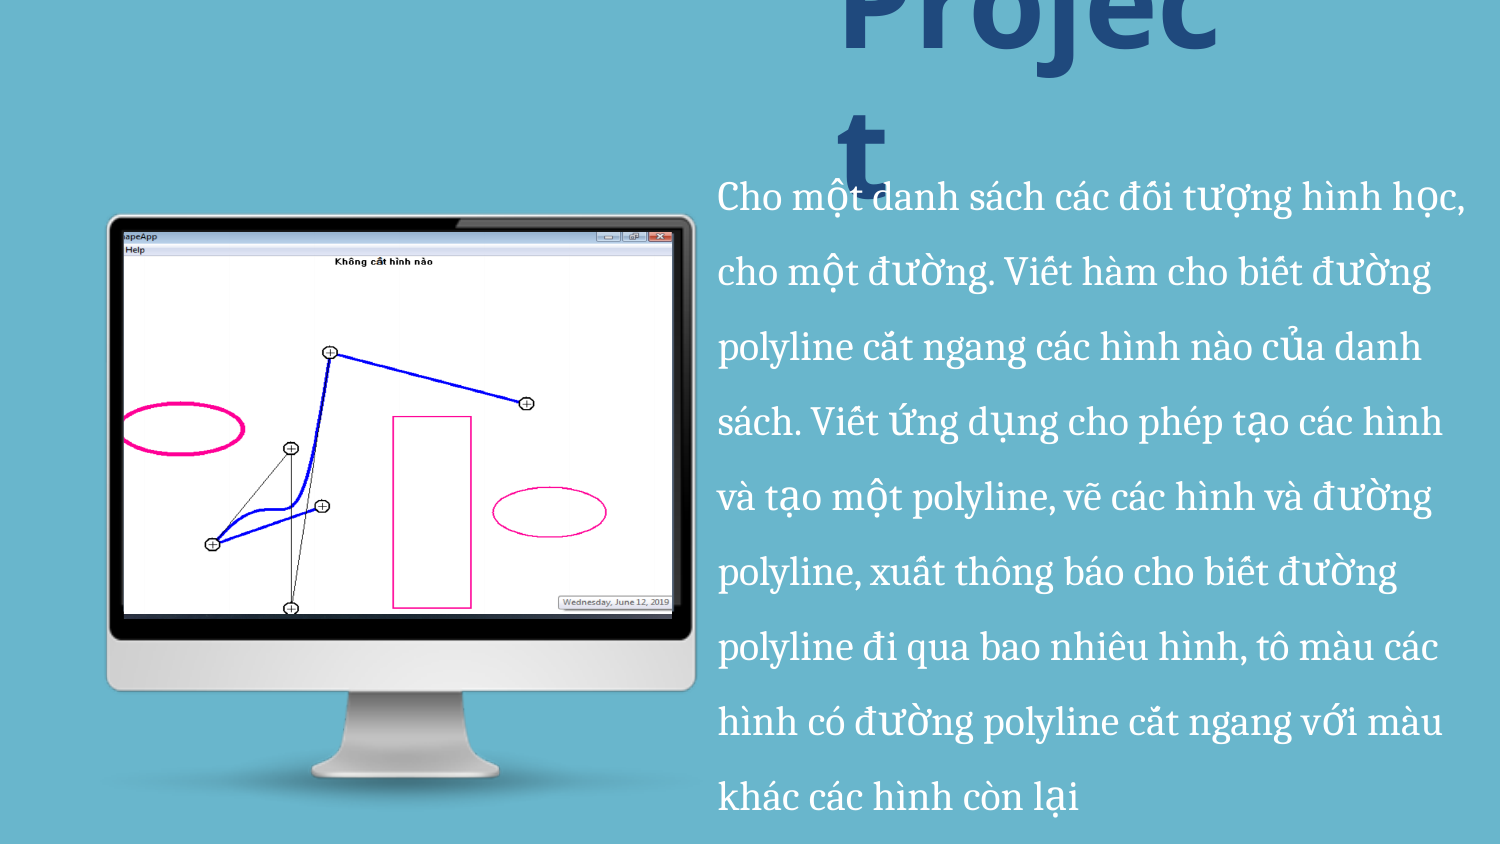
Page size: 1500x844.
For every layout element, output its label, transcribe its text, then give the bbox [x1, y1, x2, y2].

picture [100, 210, 702, 812]
text_box Cho một danh sách các đối tượng hình học, cho một đường. Viết hàm cho biết đường polyline cắt ngang các hình nào của danh sách. Viết ứng dụng cho phép tạo các hình và tạo một polyline, vẽ các hình và đường polyline, xuất thông báo cho biết đường polyline đi qua bao nhiêu hình, tô màu các hình có đường polyline cắt ngang với màu khác các hình còn lại [702, 136, 1500, 826]
text_box Project [820, 0, 1270, 136]
